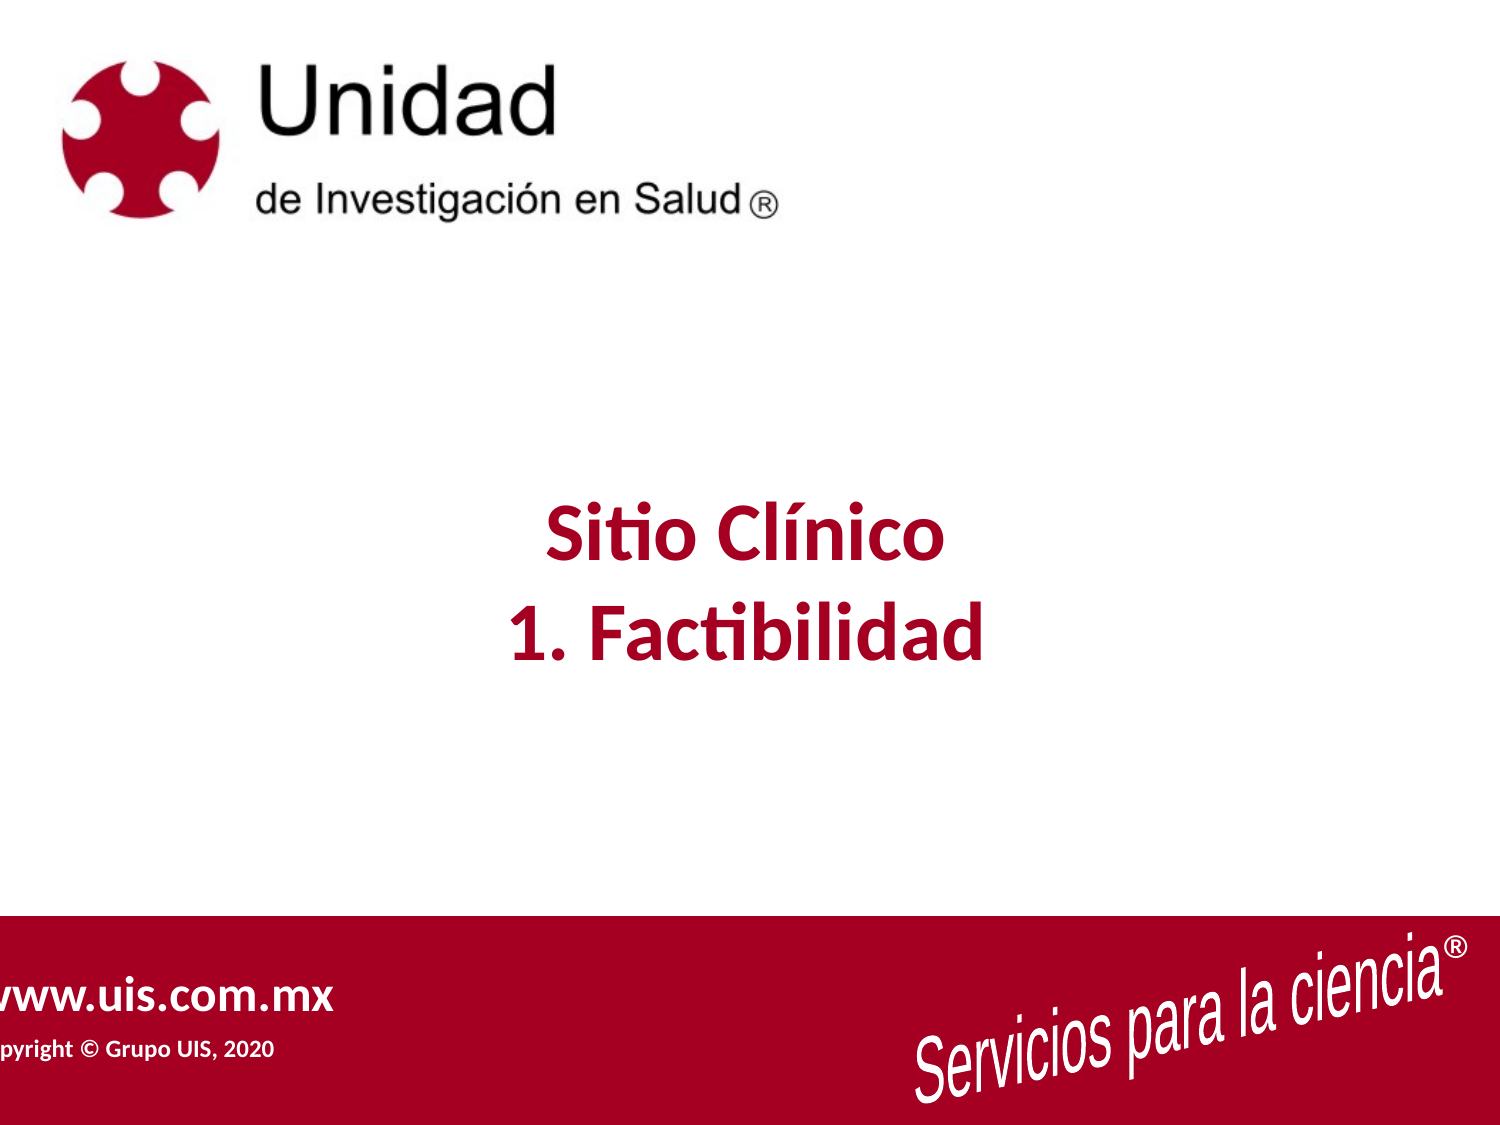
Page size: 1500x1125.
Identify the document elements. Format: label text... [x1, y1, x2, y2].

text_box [915, 904, 1497, 1125]
text_box Copyright © Grupo UIS, 2020 [0, 1025, 403, 1070]
text_box [0, 916, 909, 1125]
text_box Sitio Clínico 1. Factibilidad [490, 470, 1002, 685]
picture [52, 54, 786, 226]
text_box www.uis.com.mx [0, 954, 462, 1029]
